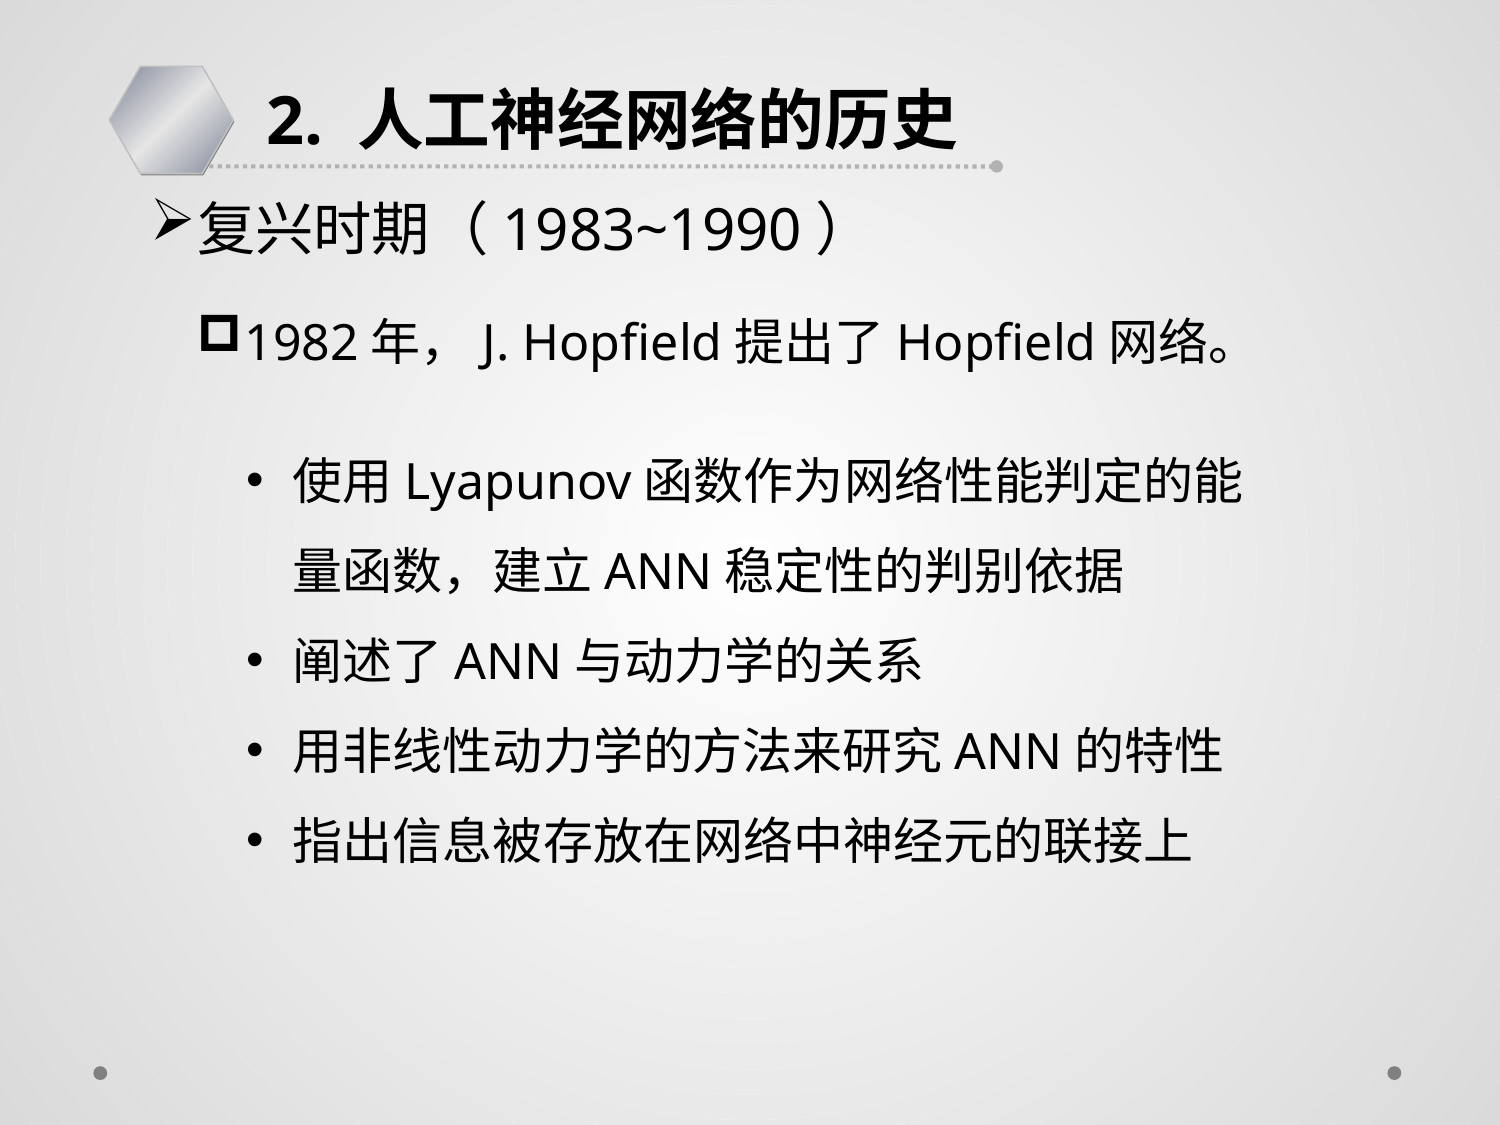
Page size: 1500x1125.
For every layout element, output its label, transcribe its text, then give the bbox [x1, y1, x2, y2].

text_box 1982年，J. Hopfield提出了Hopfield网络。 [183, 302, 1376, 378]
text_box 复兴时期（1983~1990） [135, 184, 1128, 340]
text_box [108, 66, 997, 176]
text_box 使用Lyapunov函数作为网络性能判定的能量函数，建立ANN稳定性的判别依据 阐述了ANN与动力学的关系 用非线性动力学的方法来研究ANN的特性 指出信息被存放在网络中神经元的联接上 [231, 411, 1294, 877]
